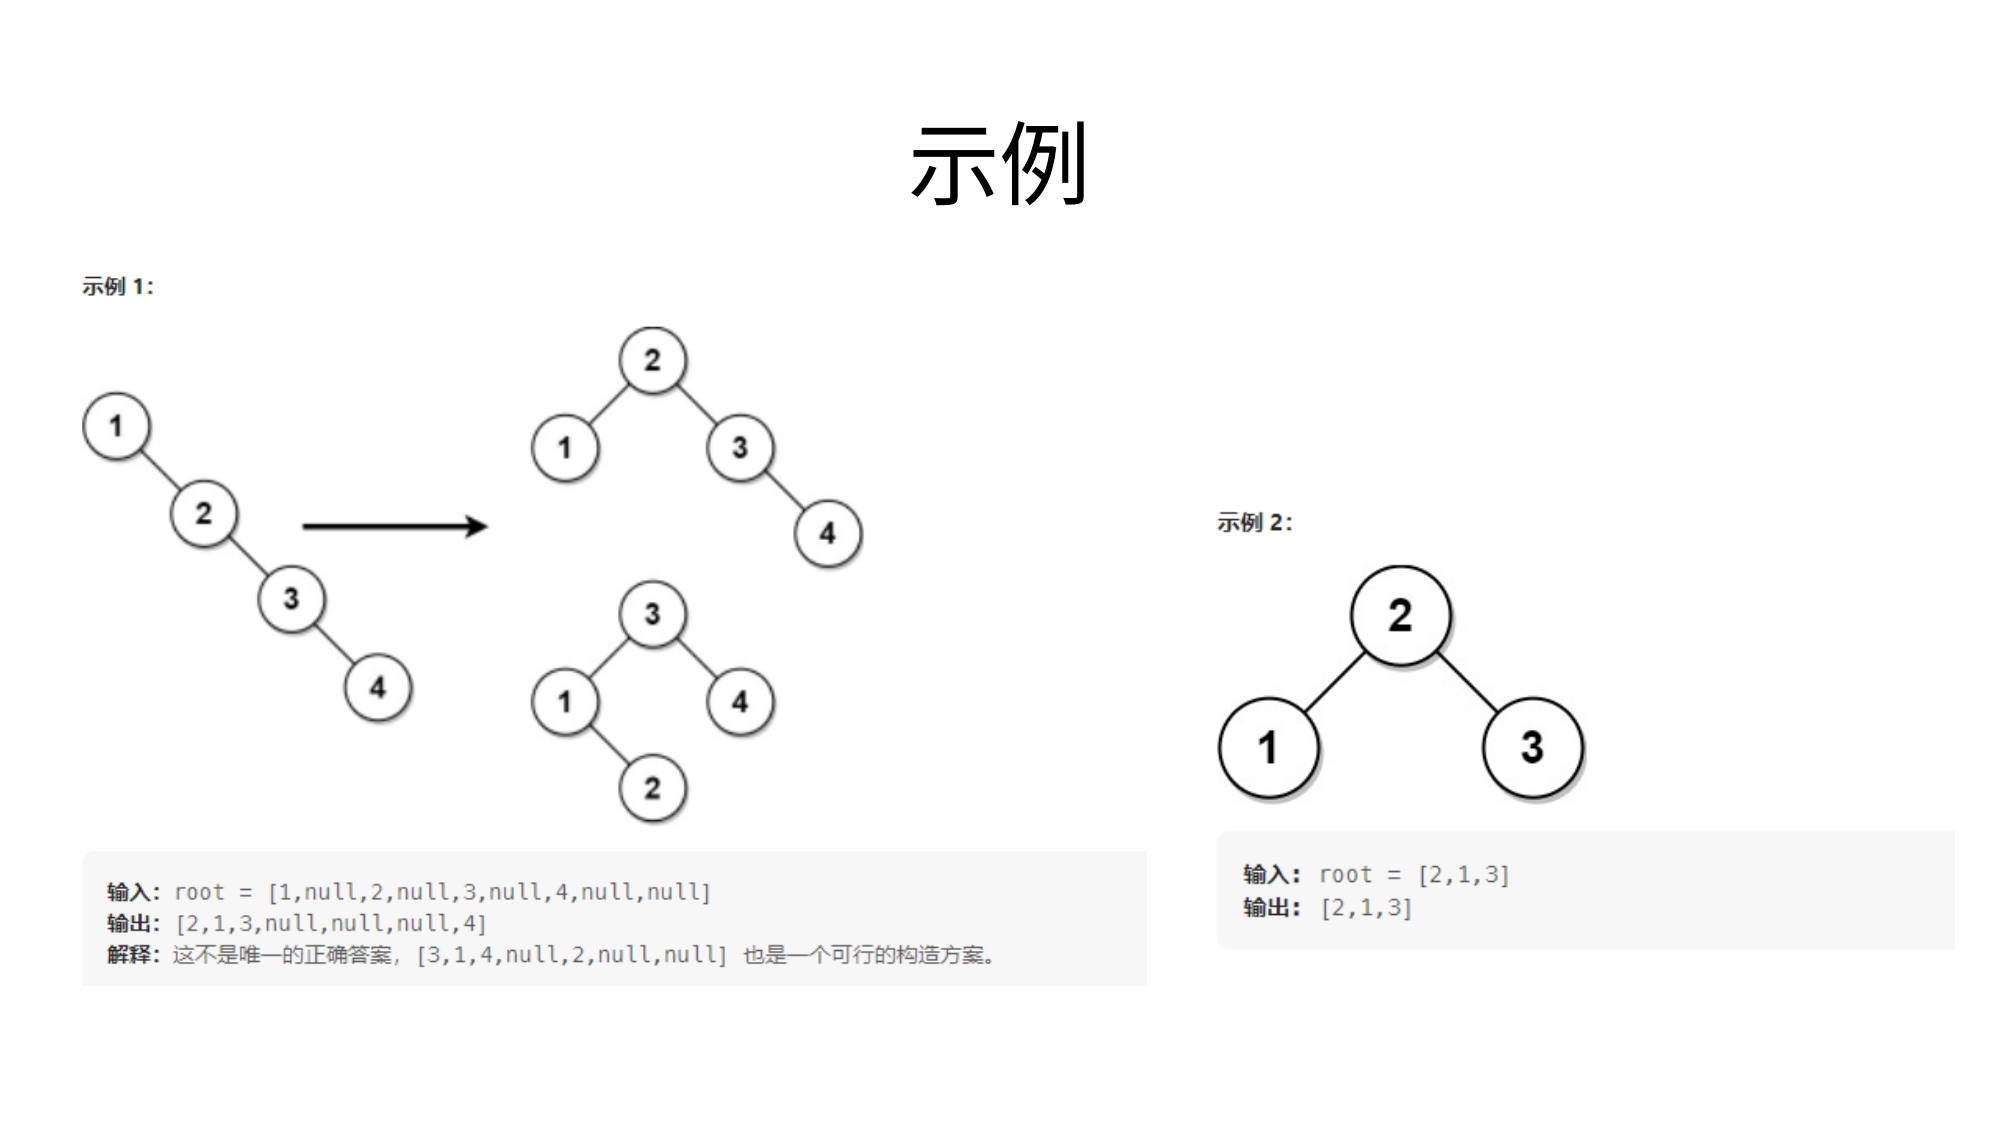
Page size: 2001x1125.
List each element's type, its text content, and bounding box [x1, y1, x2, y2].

picture [70, 252, 1147, 986]
picture [1206, 496, 1955, 952]
title 示例 [137, 59, 1863, 278]
